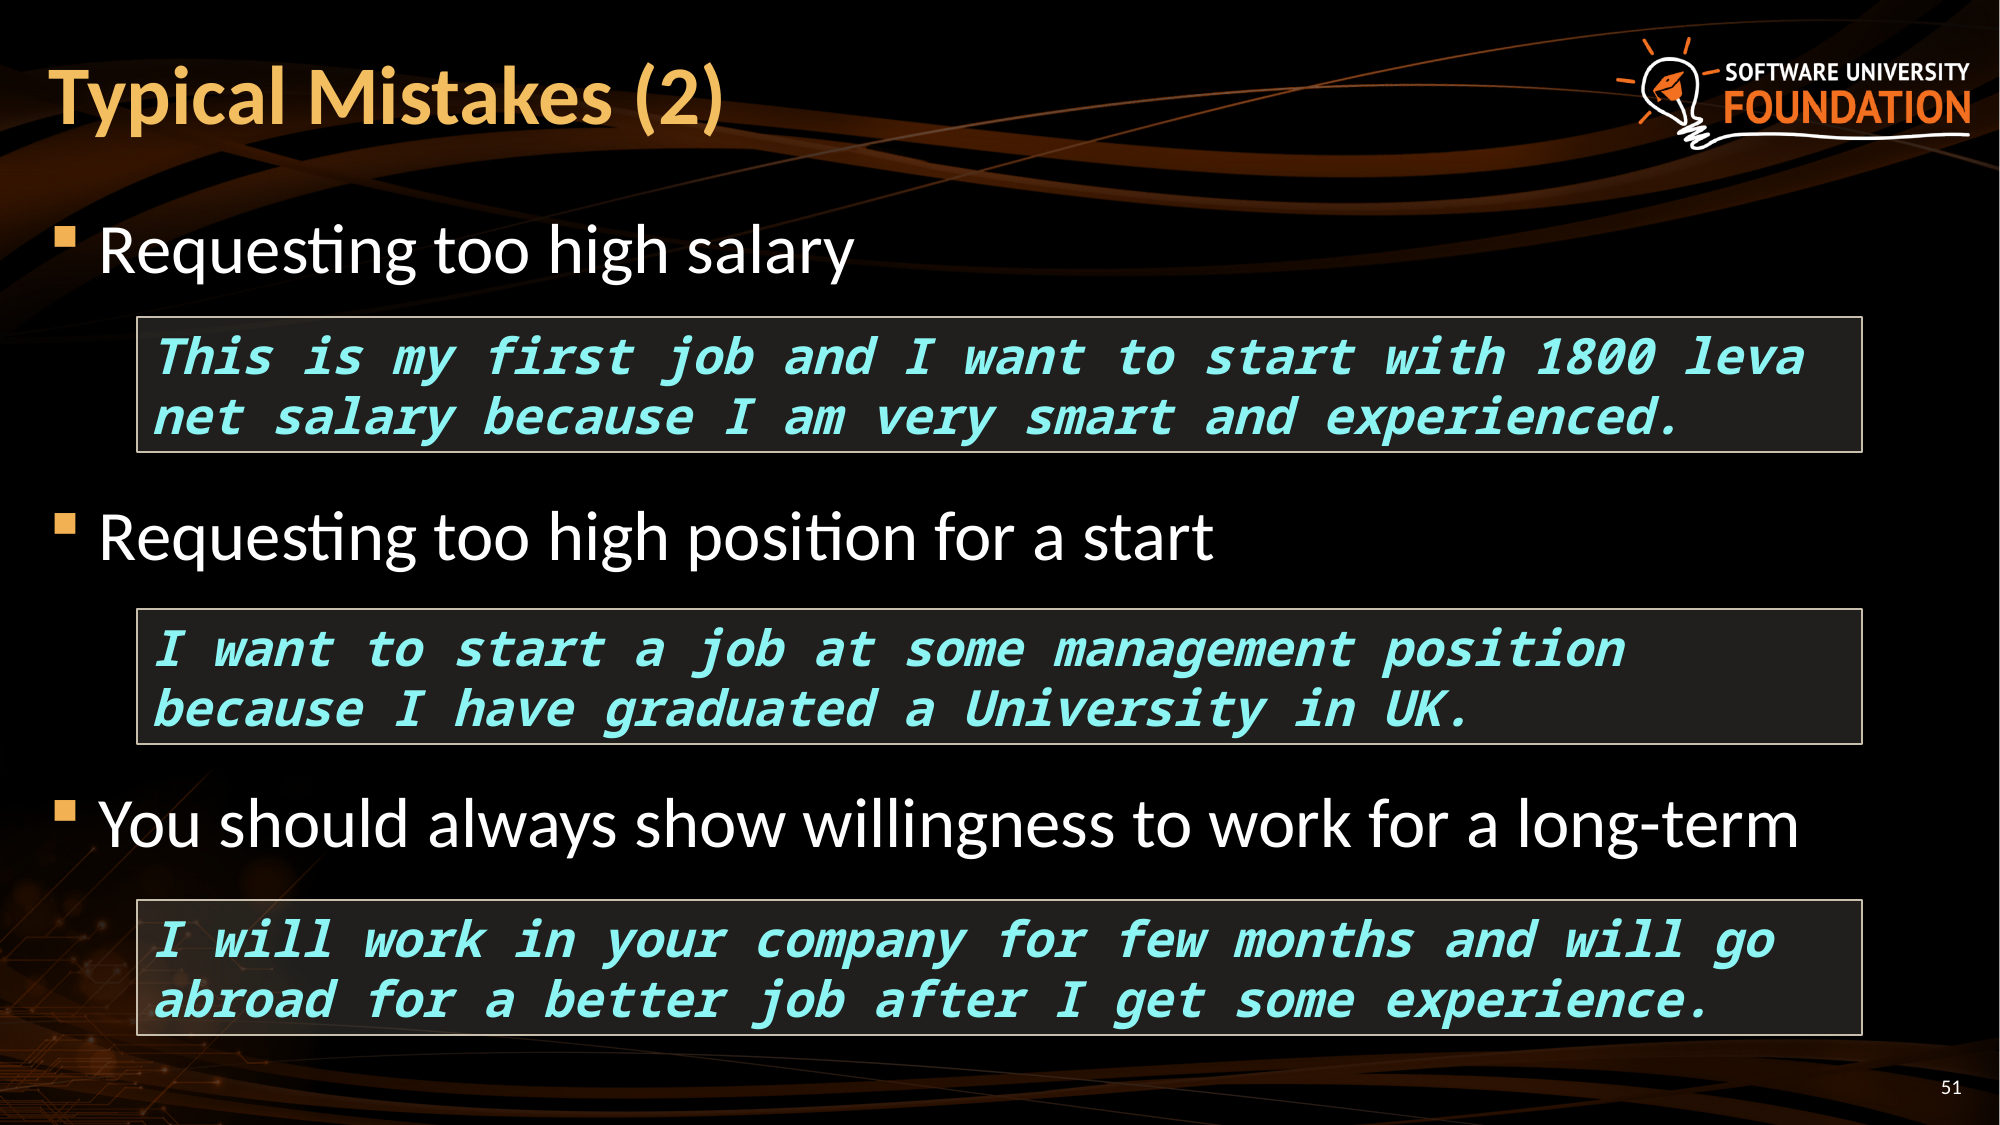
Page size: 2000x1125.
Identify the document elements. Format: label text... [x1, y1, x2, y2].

picture [0, 0, 2000, 1125]
title Typical Mistakes (2) [30, 6, 1602, 189]
text_box This is my first job and I want to start with 1800 leva net salary because I am very smart and experienced. [137, 317, 1863, 452]
text_box I will work in your company for few months and will go abroad for a better job after I get some experience. [137, 899, 1863, 1035]
text_box I want to start a job at some management position because I have graduated a University in UK. [137, 609, 1863, 745]
list Requesting too high salary Requesting too high position for a start You should always show willingness to work for a long-term [31, 188, 1968, 1103]
